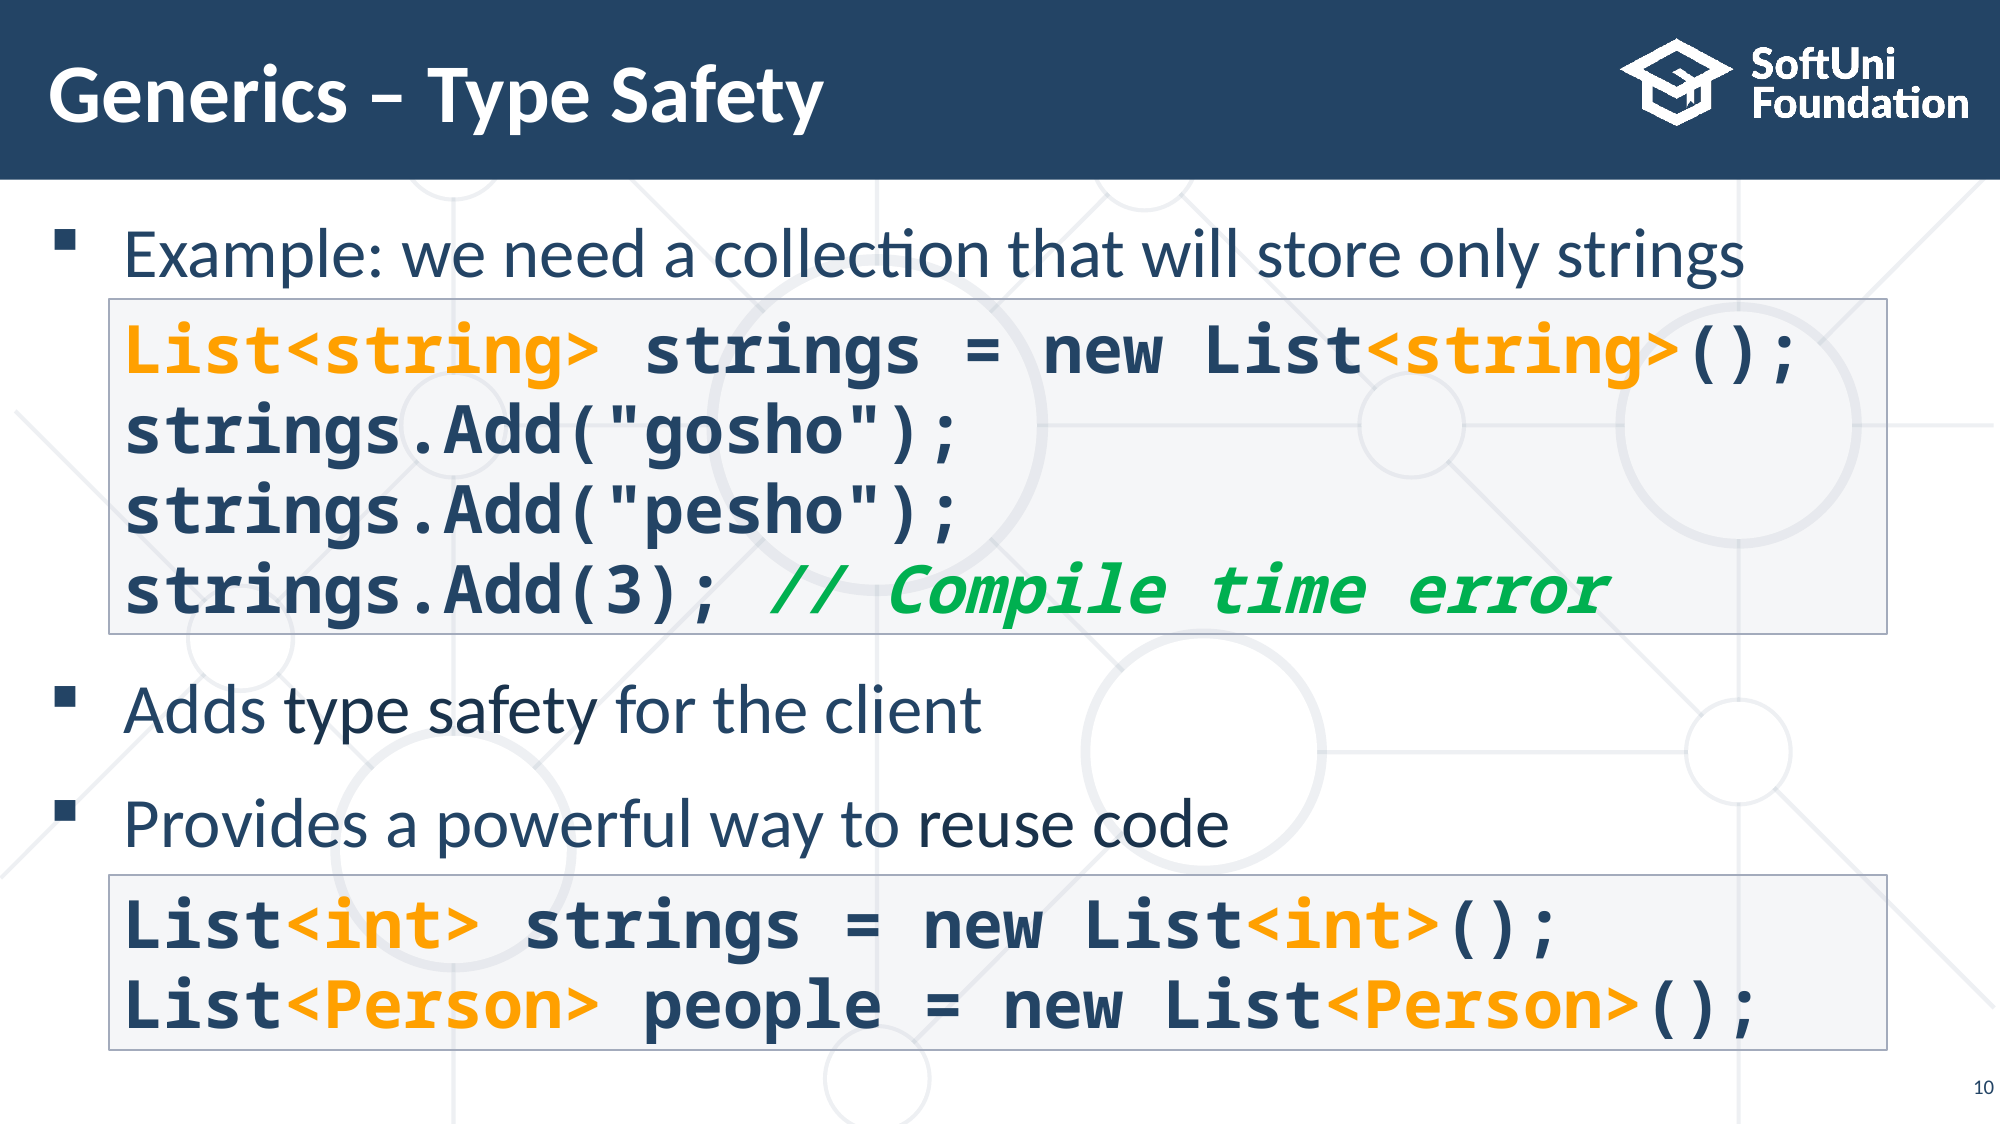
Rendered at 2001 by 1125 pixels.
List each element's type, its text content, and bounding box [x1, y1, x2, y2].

title Generics – Type Safety [31, 16, 1591, 162]
list Example: we need a collection that will store only strings Adds type safety for the client Provides a powerful way to reuse code [31, 196, 1970, 1050]
text_box List<int> strings = new List<int>(); List<Person> people = new List<Person>(); [109, 874, 1888, 1050]
picture [1619, 38, 1968, 126]
text_box List<string> strings = new List<string>(); strings.Add("gosho"); strings.Add("pesho"); strings.Add(3); // Compile time error [109, 299, 1888, 634]
slide_number 10 [1929, 1070, 2000, 1103]
